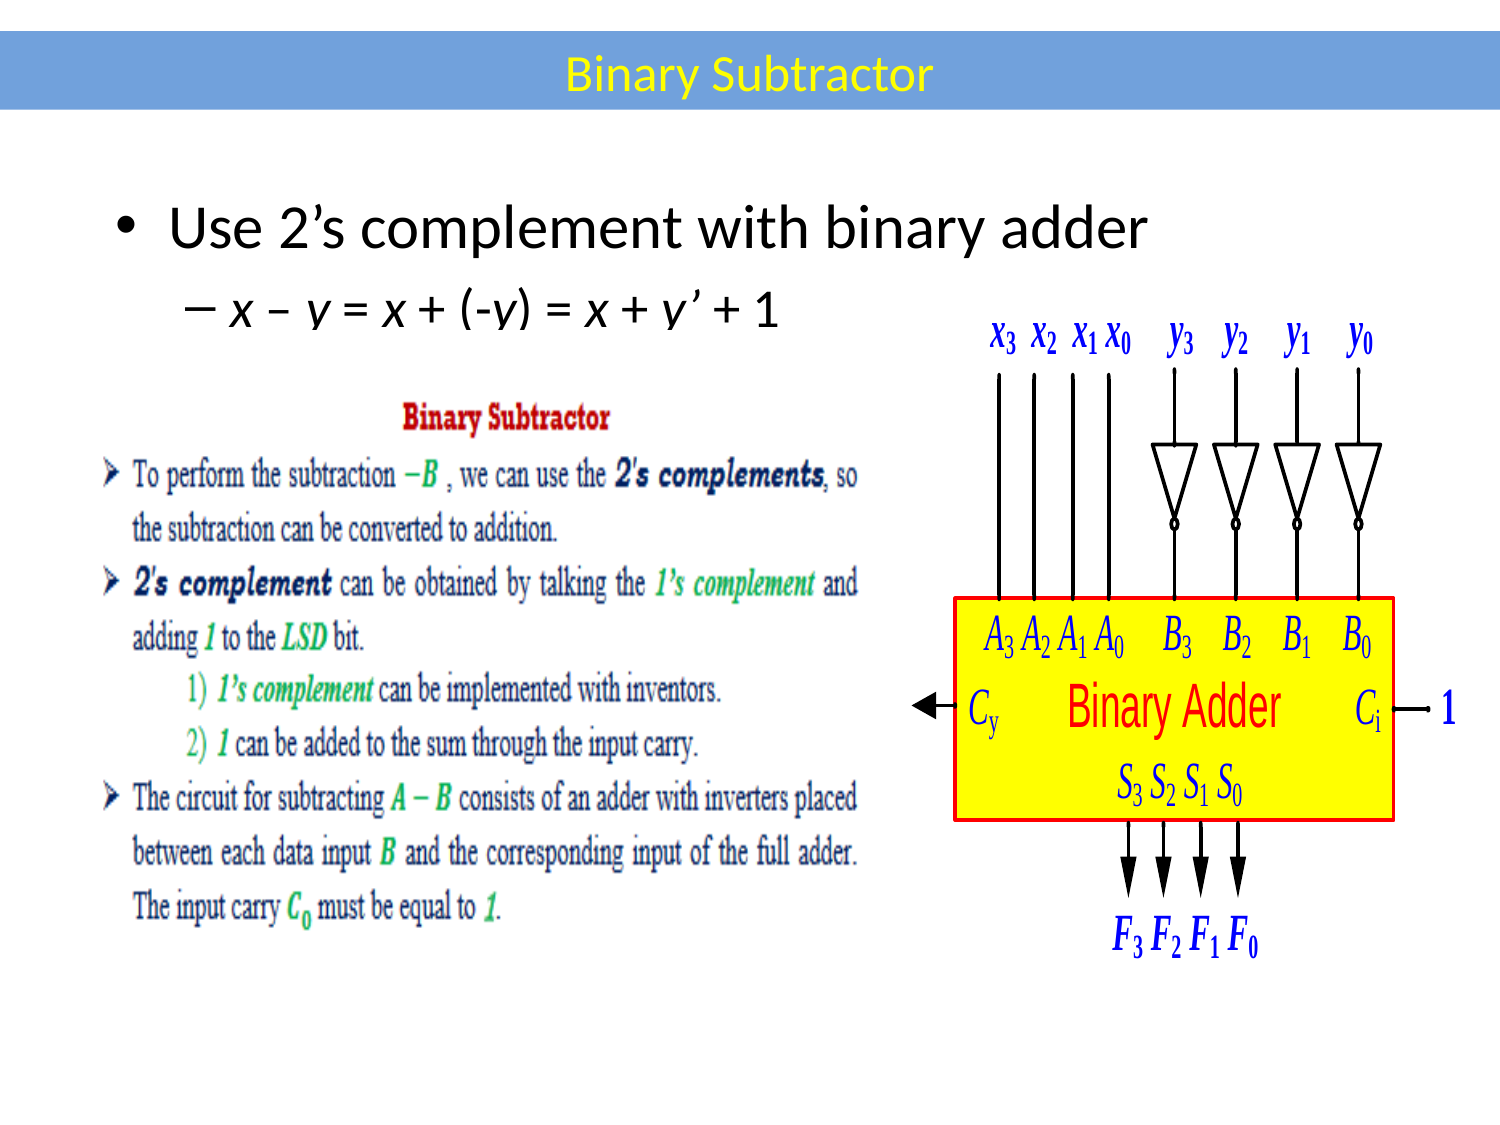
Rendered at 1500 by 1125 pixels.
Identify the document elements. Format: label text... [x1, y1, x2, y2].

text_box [867, 284, 1477, 982]
title Binary Subtractor [0, 31, 1500, 110]
picture [40, 330, 887, 937]
list Use 2’s complement with binary adder x – y = x + (-y) = x + y’ + 1 [100, 178, 1459, 328]
